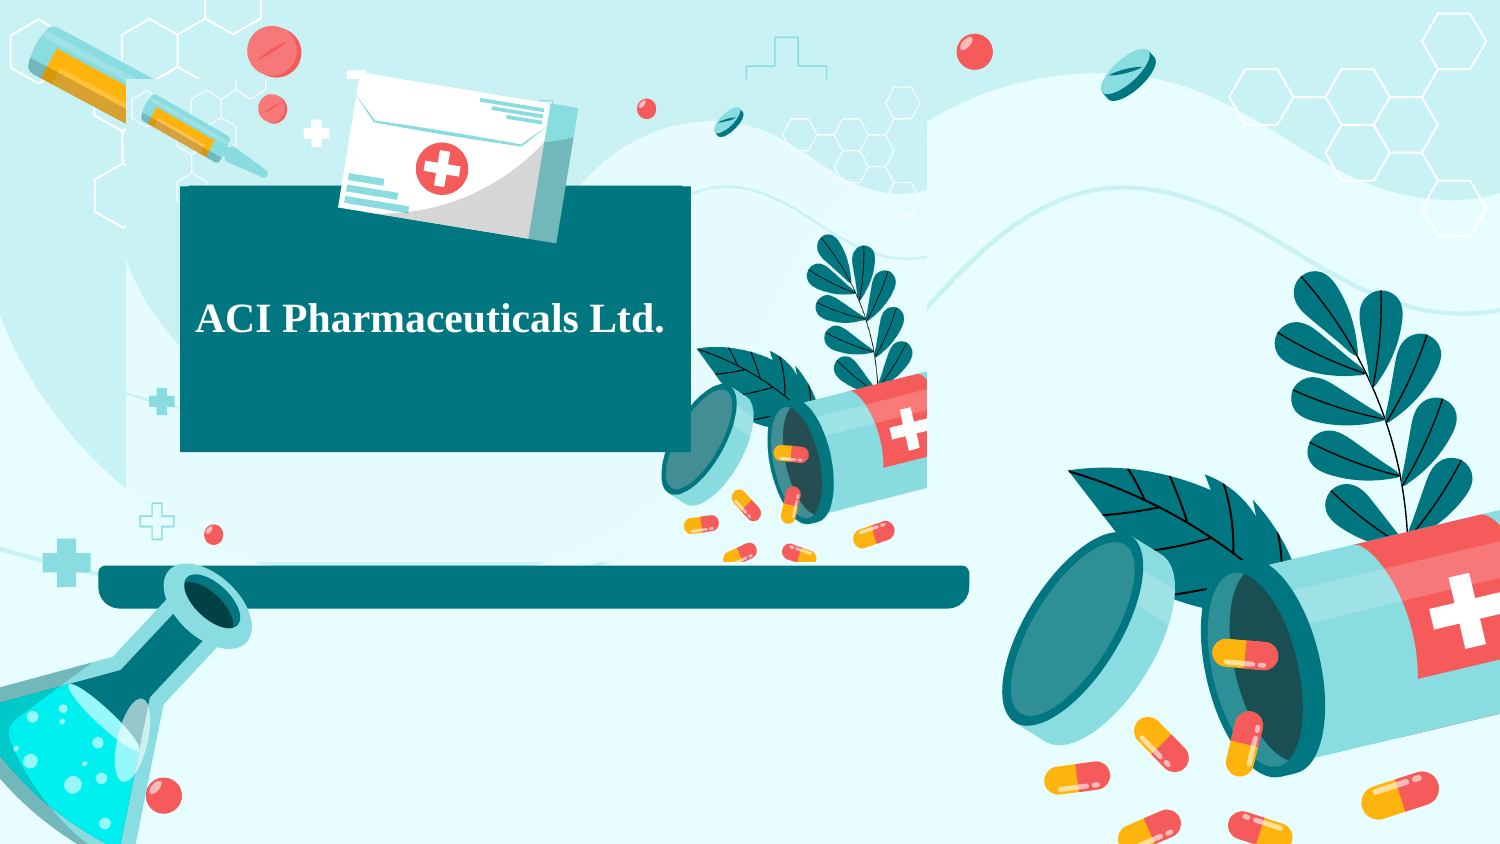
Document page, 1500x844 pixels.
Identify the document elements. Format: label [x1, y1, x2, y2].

text_box [992, 495, 1500, 844]
text_box [65, 0, 226, 216]
picture [125, 79, 927, 562]
text_box [265, 565, 970, 609]
text_box [1245, 291, 1483, 494]
text_box [1080, 453, 1296, 494]
text_box [0, 563, 259, 844]
text_box [327, 40, 589, 275]
